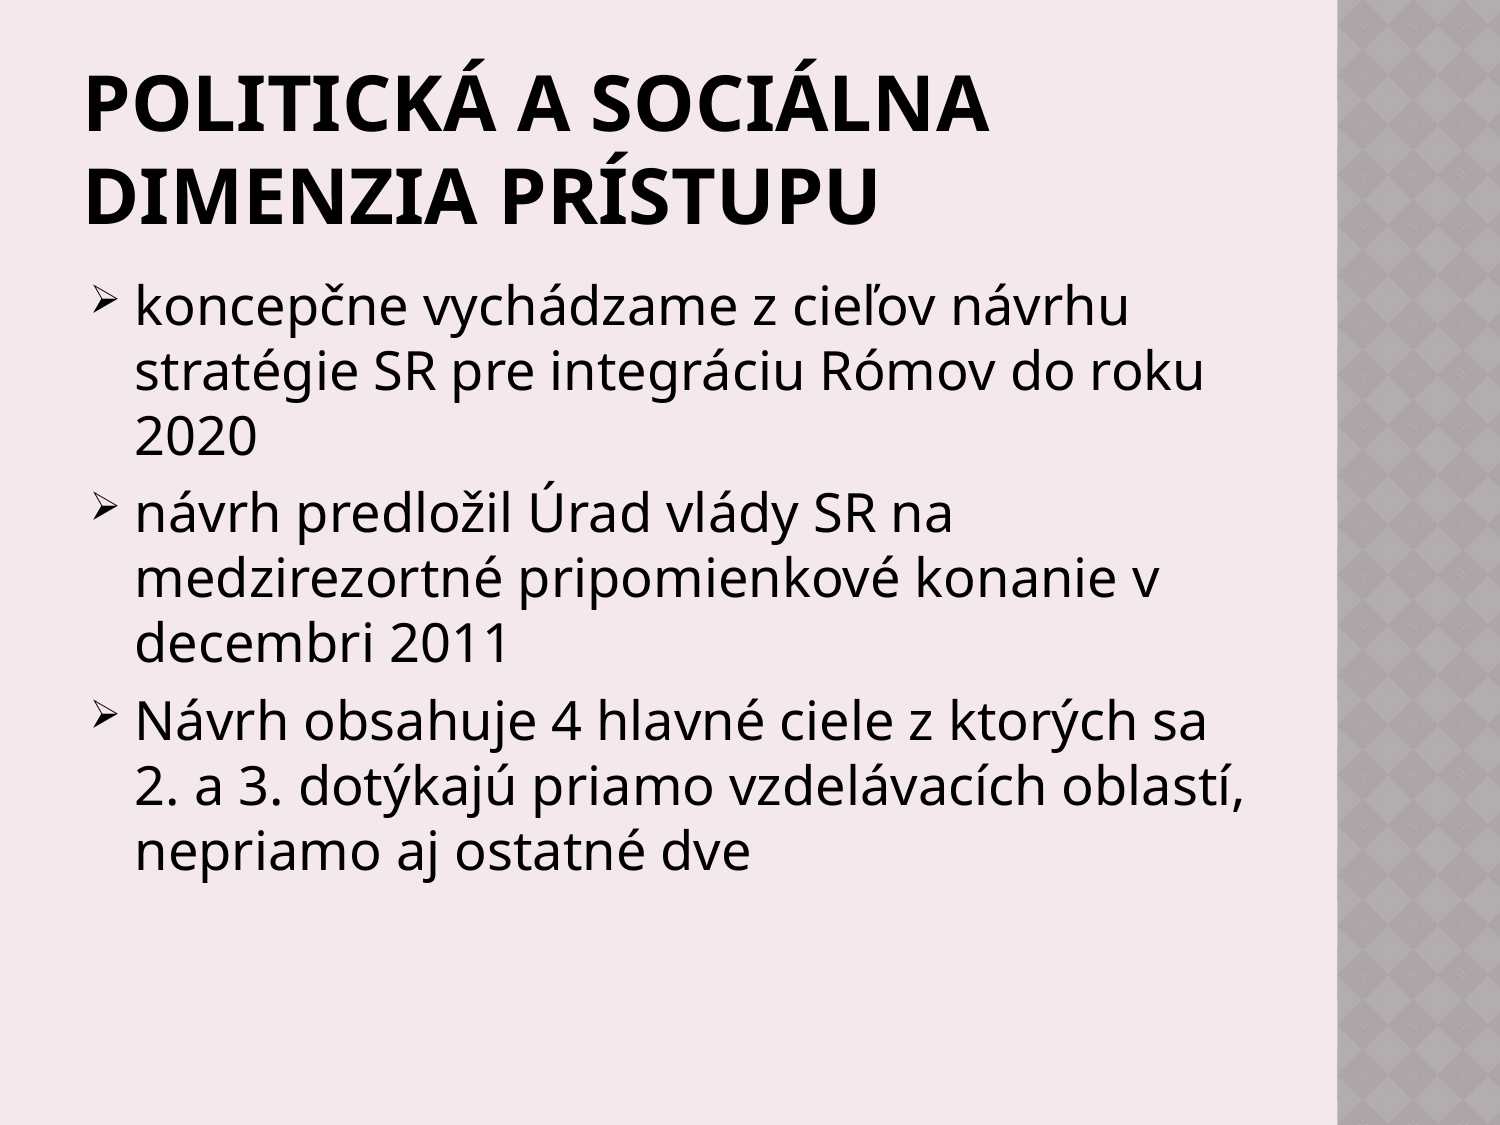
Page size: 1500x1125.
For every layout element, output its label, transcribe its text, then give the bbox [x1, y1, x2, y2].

list koncepčne vychádzame z cieľov návrhu stratégie SR pre integráciu Rómov do roku 2020 návrh predložil Úrad vlády SR na medzirezortné pripomienkové konanie v decembri 2011 Návrh obsahuje 4 hlavné ciele z ktorých sa 2. a 3. dotýkajú priamo vzdelávacích oblastí, nepriamo aj ostatné dve [75, 264, 1263, 1059]
title Politická a sociálna dimenzia prístupu [75, 52, 1263, 240]
